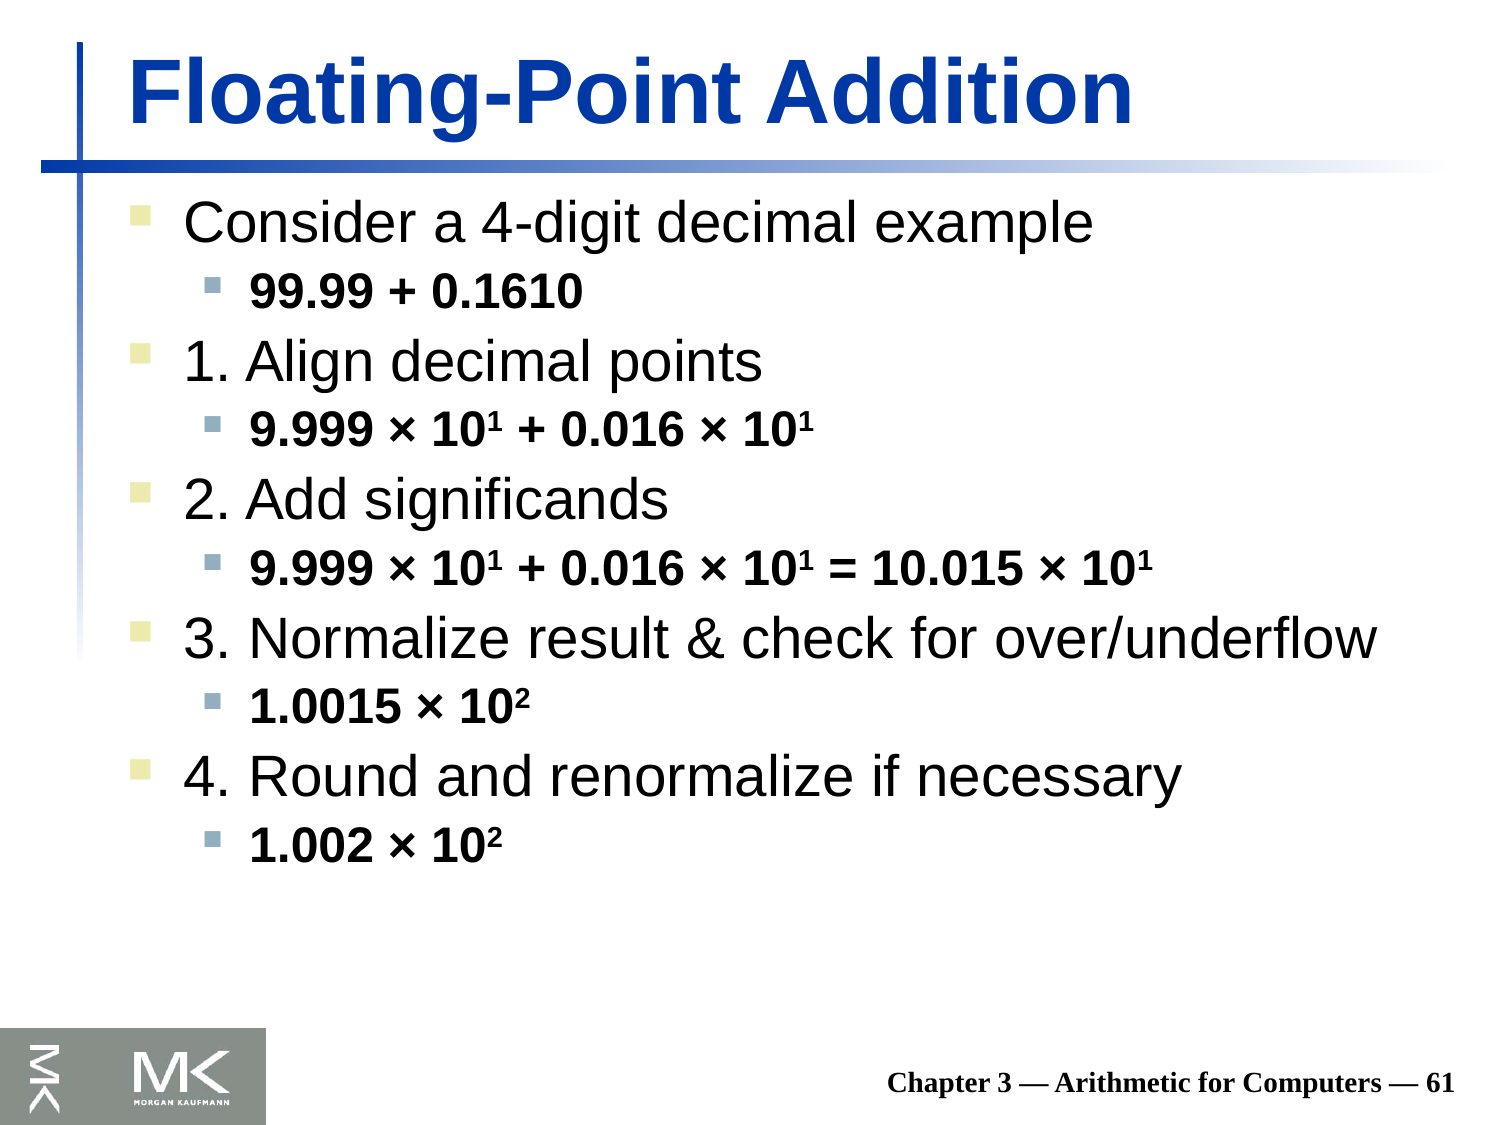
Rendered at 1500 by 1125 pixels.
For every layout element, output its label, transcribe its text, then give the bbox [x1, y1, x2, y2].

list Consider a 4-digit decimal example 99.99 + 0.1610 1. Align decimal points 9.999 × 101 + 0.016 × 101 2. Add significands 9.999 × 101 + 0.016 × 101 = 10.015 × 101 3. Normalize result & check for over/underflow 1.0015 × 102 4. Round and renormalize if necessary 1.002 × 102 [111, 184, 1470, 1024]
title Floating-Point Addition [111, 23, 1468, 150]
picture [0, 1028, 266, 1125]
footer Chapter 3 — Arithmetic for Computers — 61 [277, 1046, 1471, 1106]
